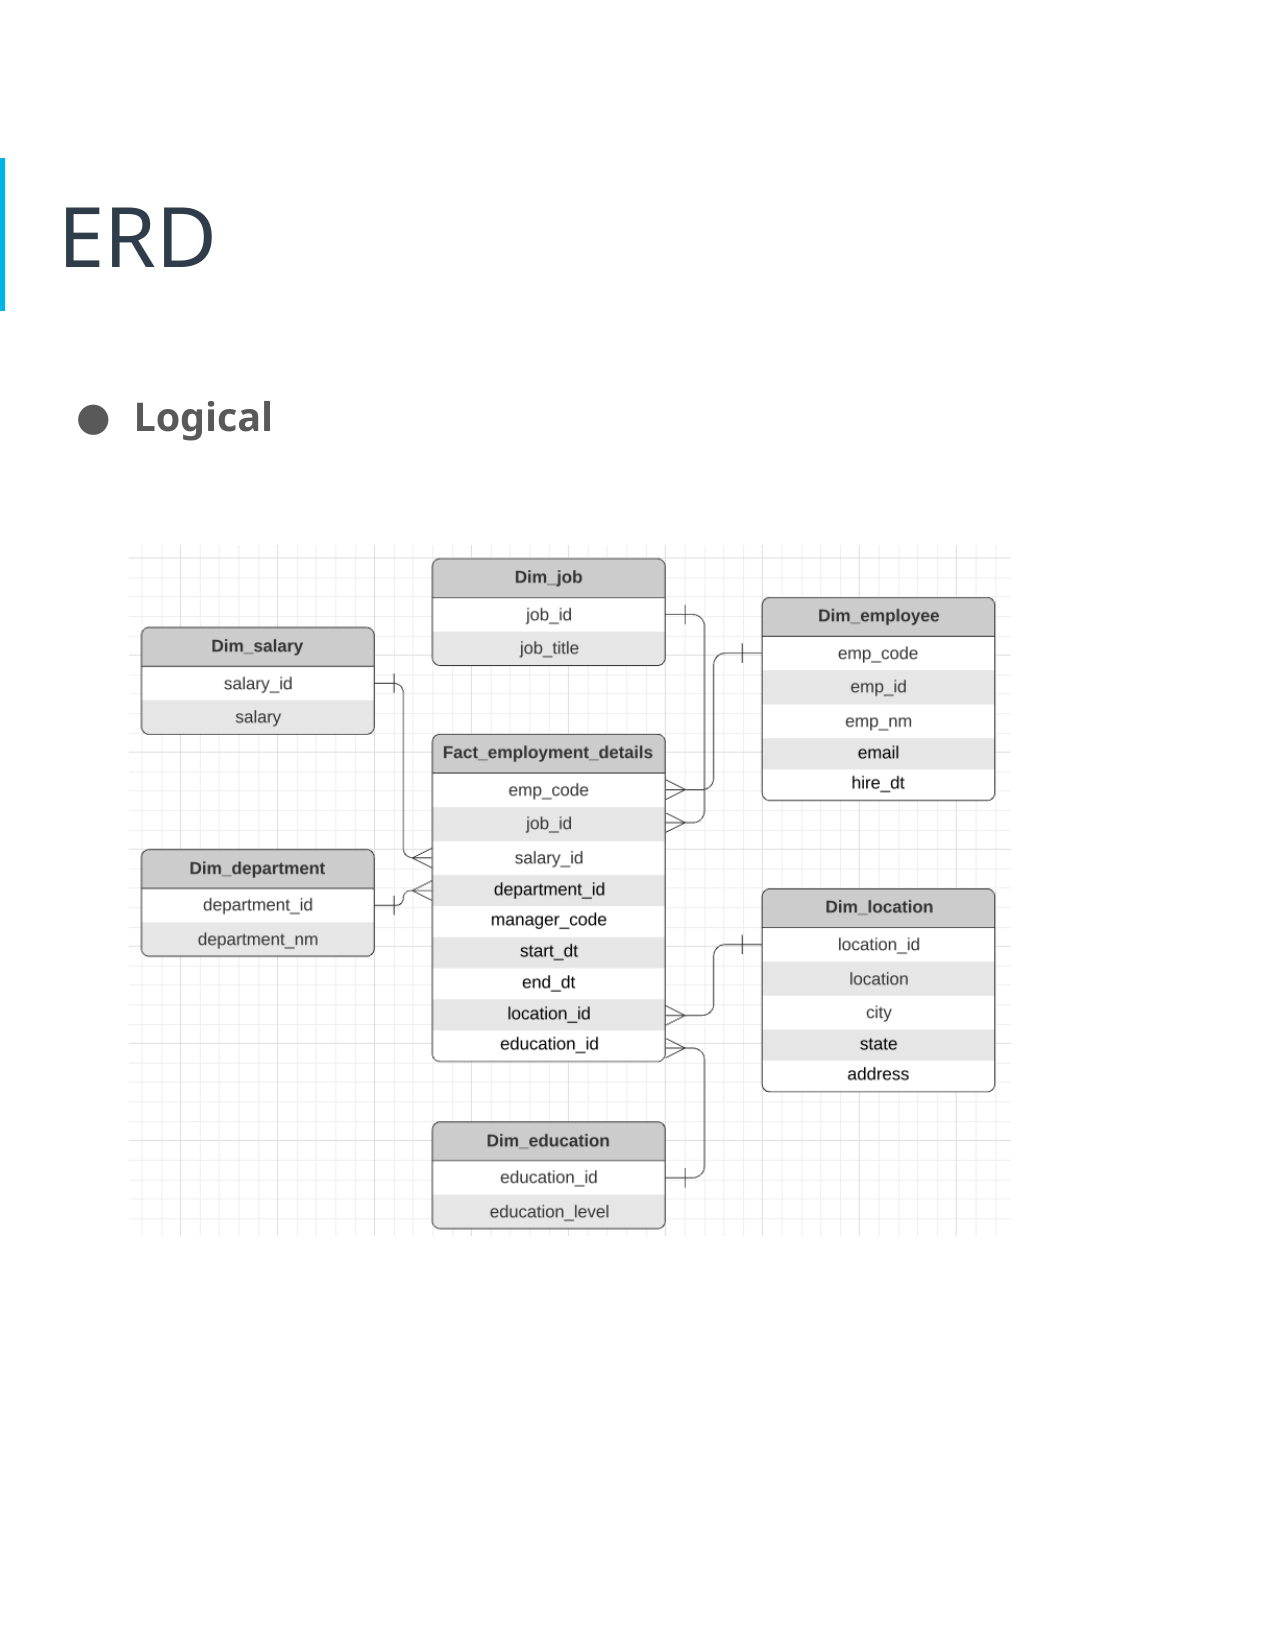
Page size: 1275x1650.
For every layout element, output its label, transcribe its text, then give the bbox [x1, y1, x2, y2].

title ERD [43, 142, 1232, 327]
list Logical [43, 369, 1232, 1639]
picture [128, 545, 1011, 1236]
